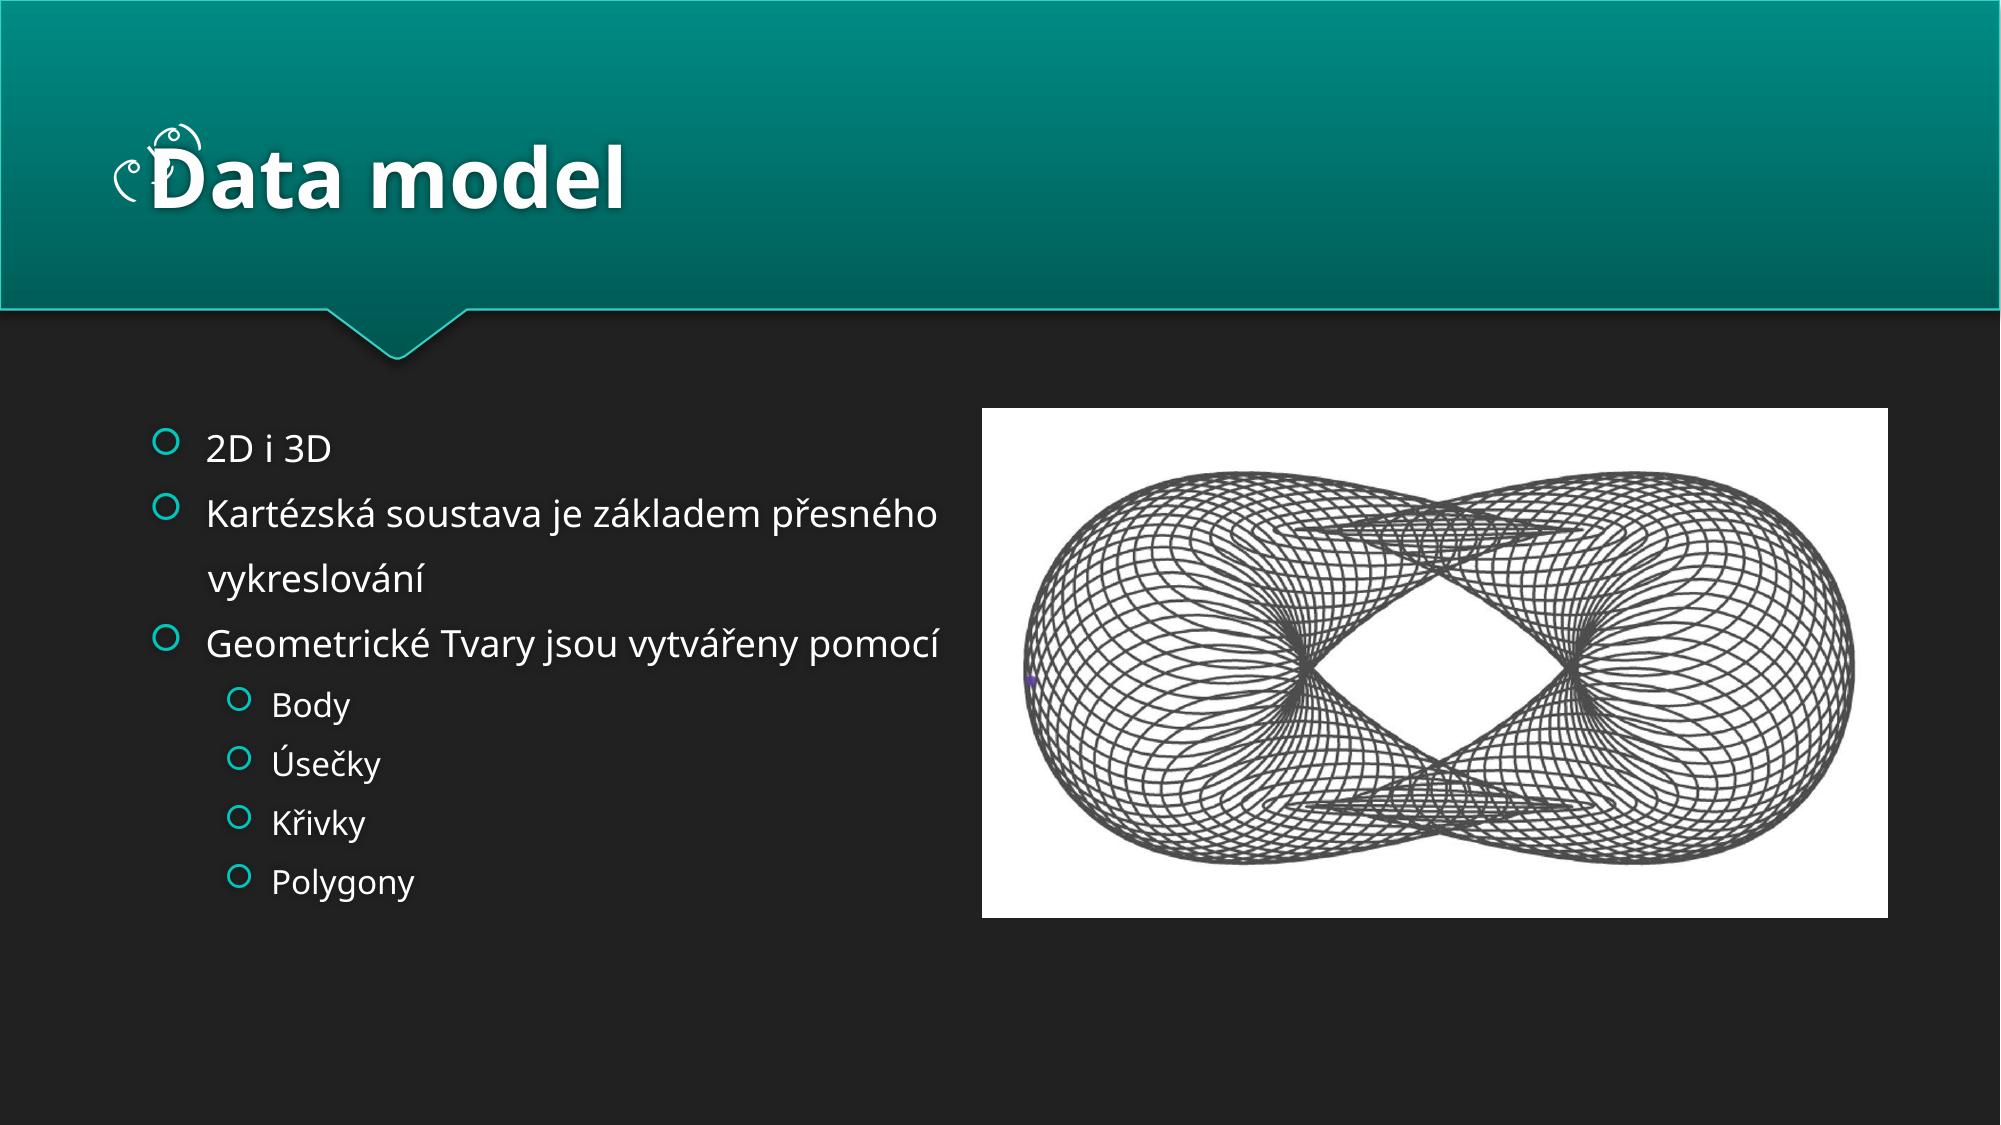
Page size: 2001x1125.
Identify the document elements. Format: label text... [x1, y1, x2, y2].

text_box ( ͡° ͜ʖ ͡°) [85, 49, 282, 224]
picture [981, 407, 1888, 918]
title Data model [132, 73, 1868, 233]
list 2D i 3D Kartézská soustava je základem přesného vykreslování Geometrické Tvary jsou vytvářeny pomocí Body Úsečky Křivky Polygony [134, 364, 1866, 962]
